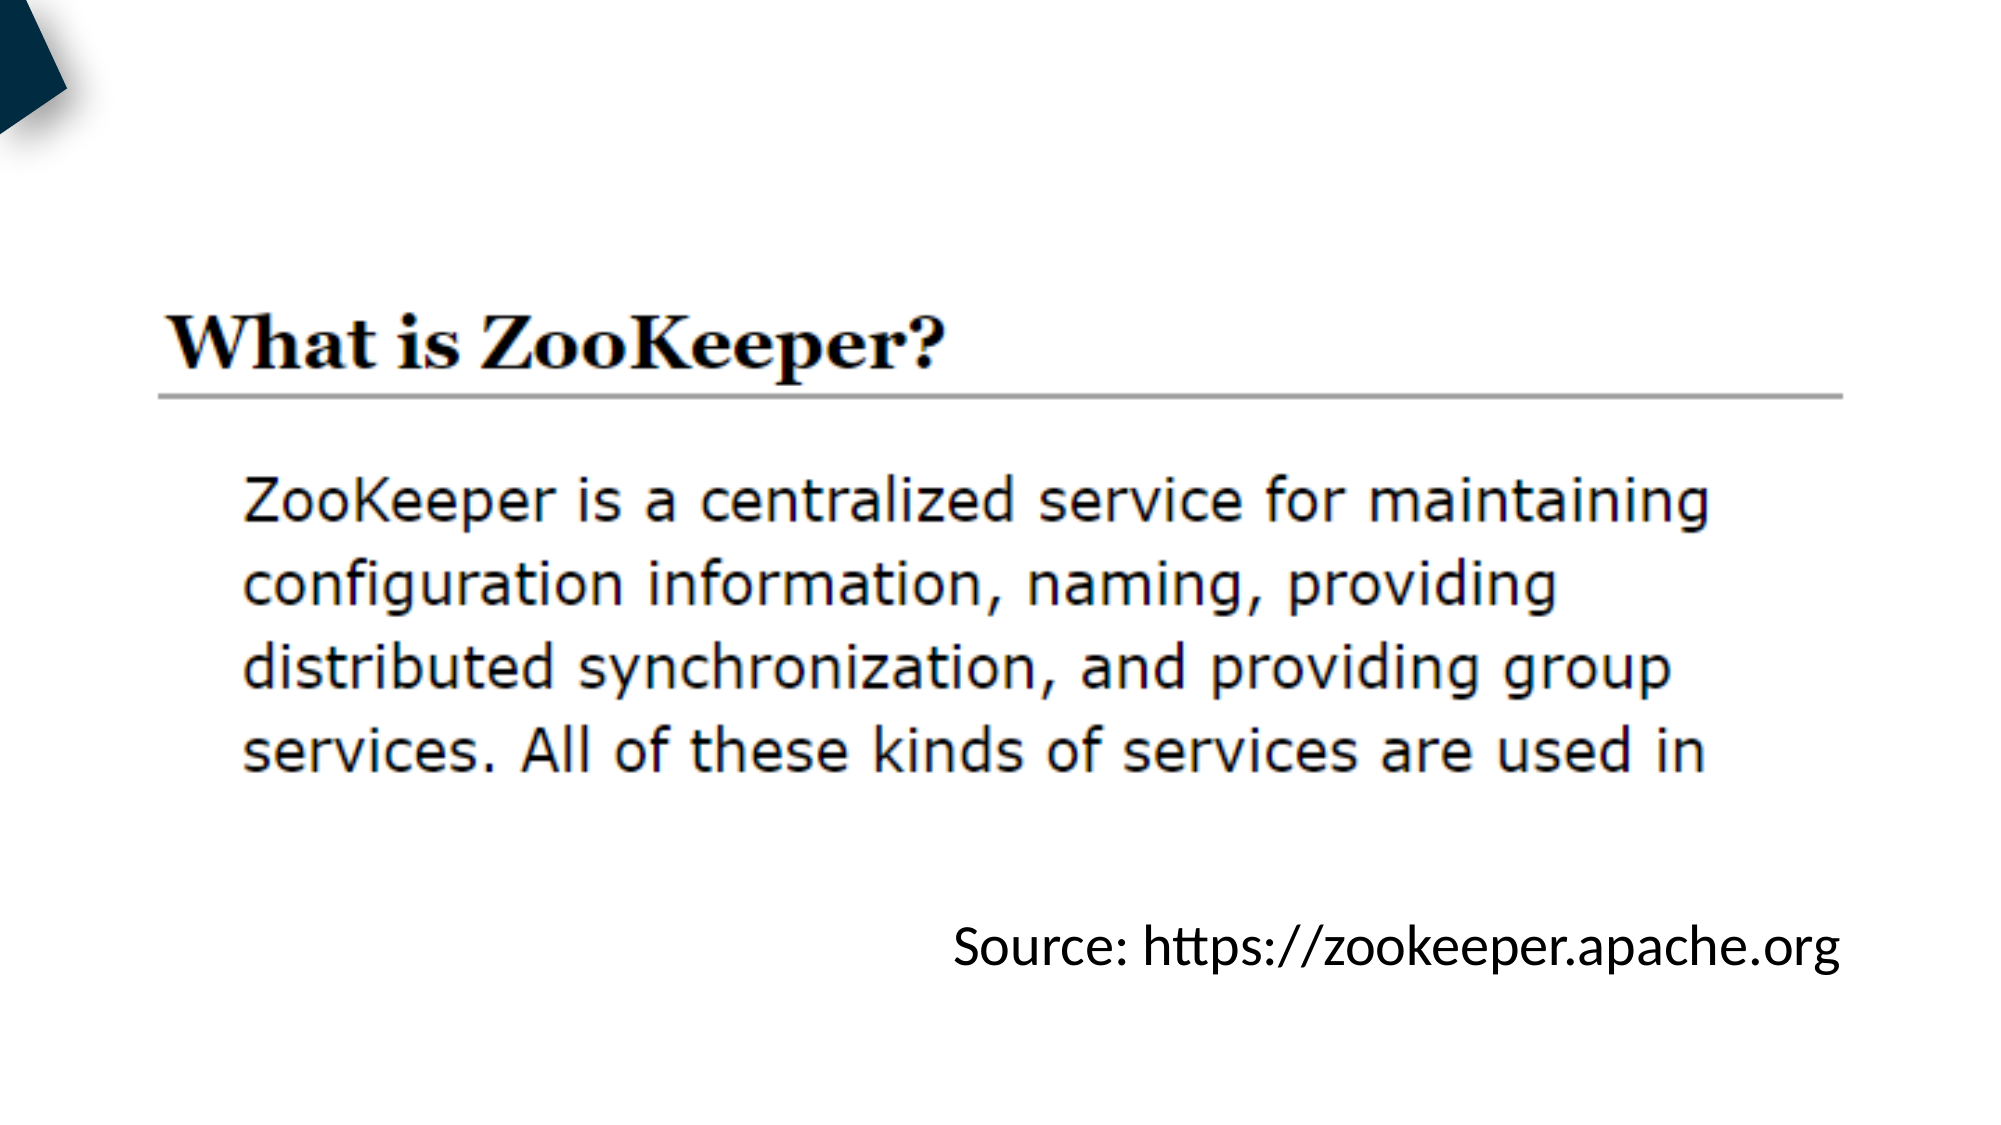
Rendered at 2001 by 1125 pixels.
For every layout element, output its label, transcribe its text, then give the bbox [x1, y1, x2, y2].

text_box Source: https://zookeeper.apache.org [938, 900, 1857, 985]
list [115, 245, 1922, 795]
text_box [0, 0, 68, 135]
